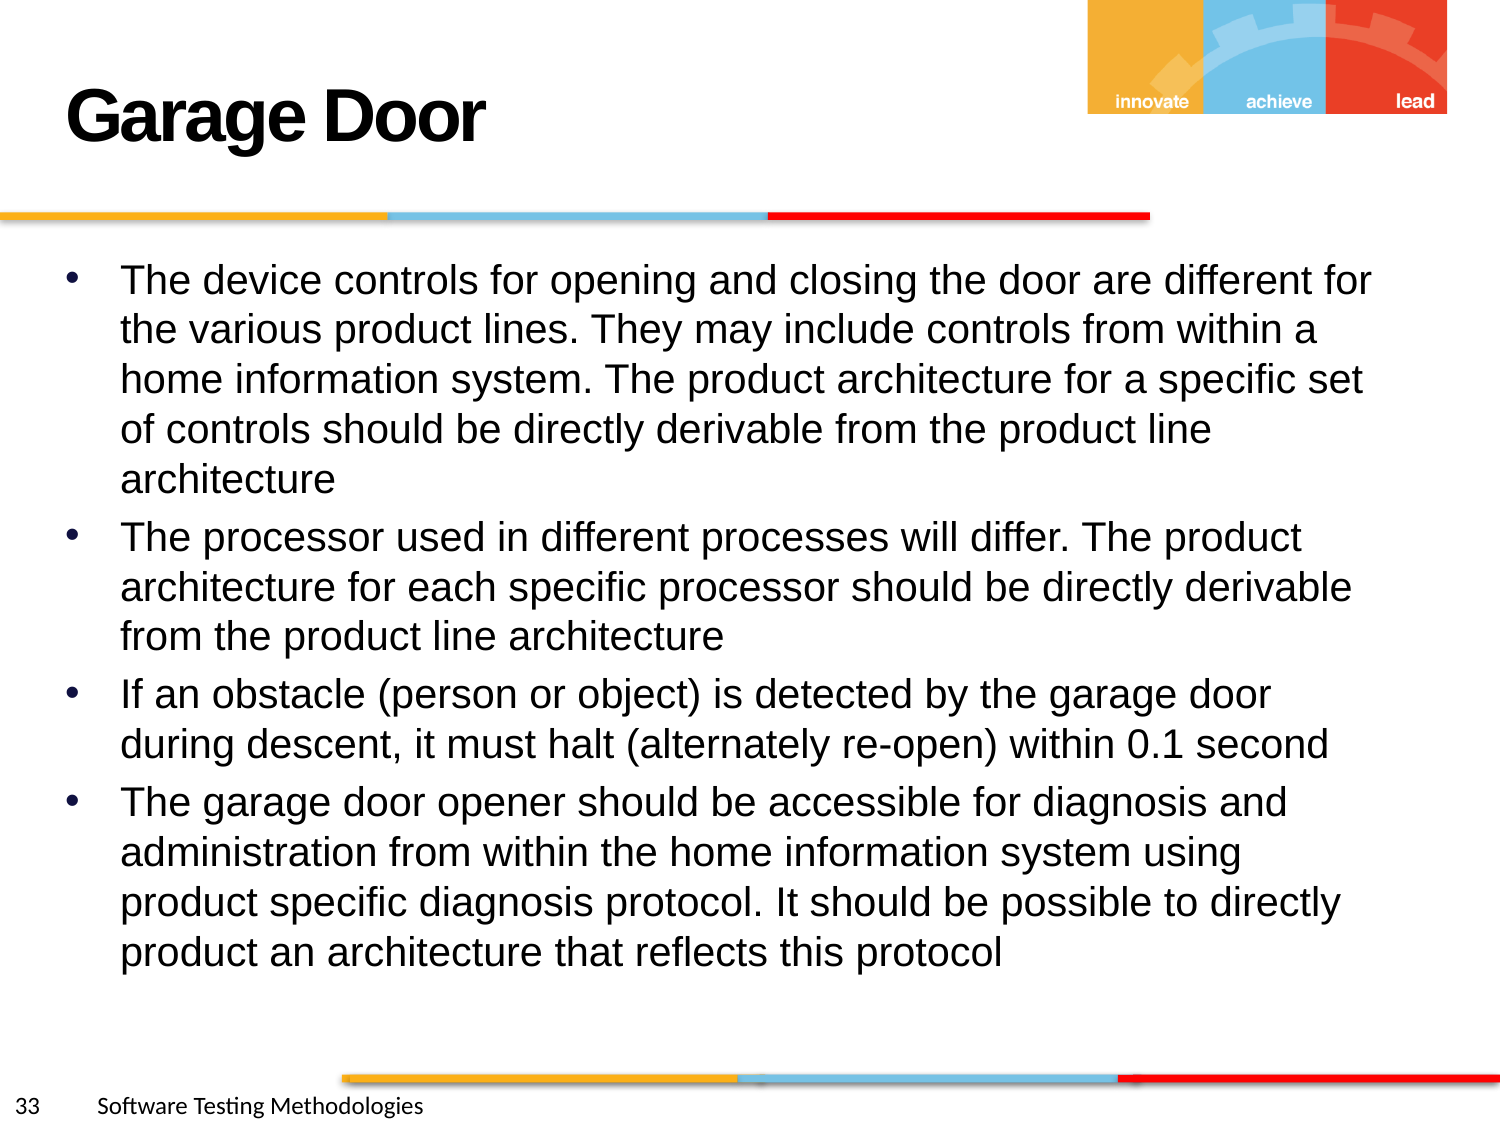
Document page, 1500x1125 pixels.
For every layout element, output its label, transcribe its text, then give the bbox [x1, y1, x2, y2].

picture [1087, 0, 1448, 114]
list Garage Door [50, 24, 1088, 213]
list The device controls for opening and closing the door are different for the various product lines. They may include controls from within a home information system. The product architecture for a specific set of controls should be directly derivable from the product line architecture The processor used in different processes will differ. The product architecture for each specific processor should be directly derivable from the product line architecture If an obstacle (person or object) is detected by the garage door during descent, it must halt (alternately re-open) within 0.1 second The garage door opener should be accessible for diagnosis and administration from within the home information system using product specific diagnosis protocol. It should be possible to directly product an architecture that reflects this protocol [50, 245, 1400, 988]
